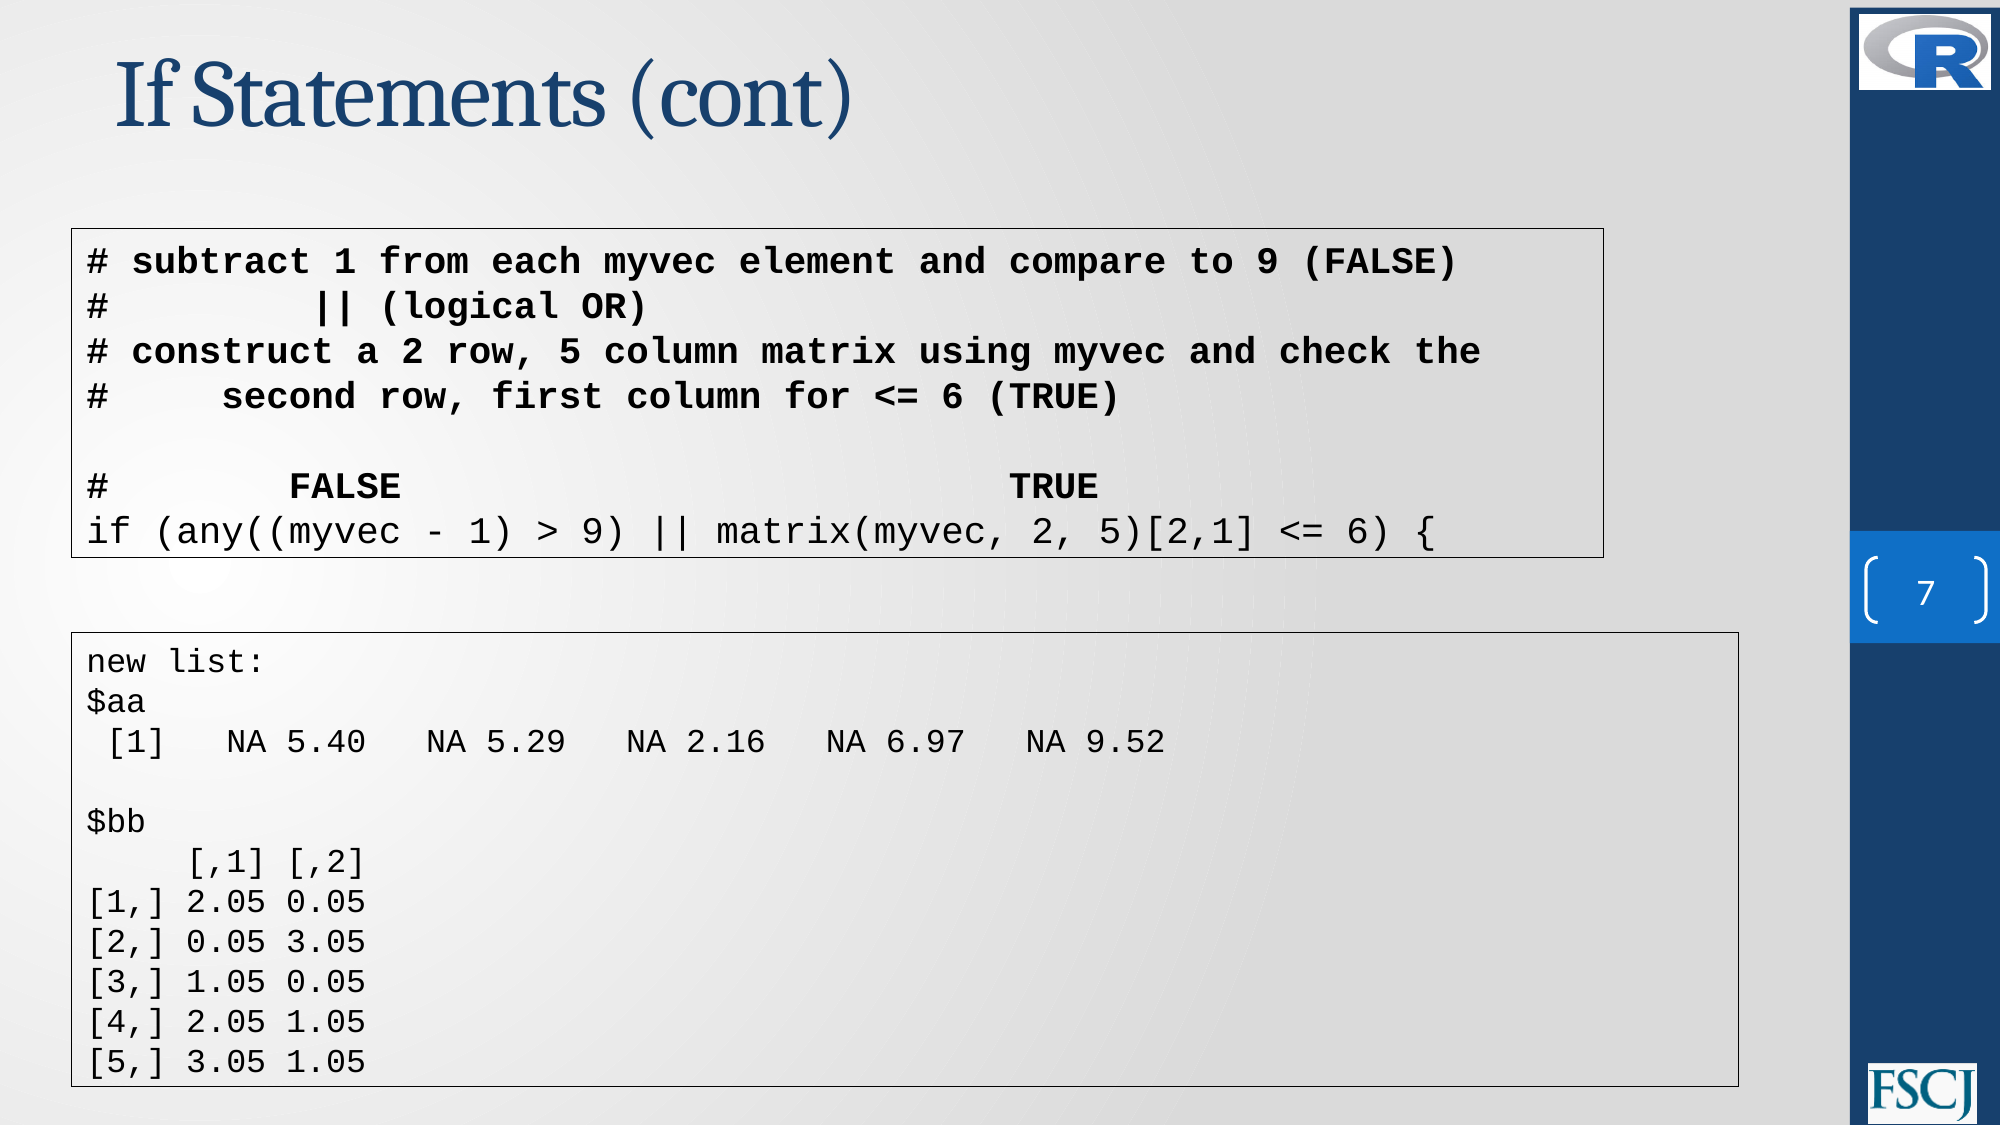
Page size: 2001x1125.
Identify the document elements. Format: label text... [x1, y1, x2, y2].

text_box # subtract 1 from each myvec element and compare to 9 (FALSE) # || (logical OR) # construct a 2 row, 5 column matrix using myvec and check the # second row, first column for <= 6 (TRUE) # FALSE TRUE if (any((myvec - 1) > 9) || matrix(myvec, 2, 5)[2,1] <= 6) { [71, 228, 1604, 558]
text_box new list: $aa [1] NA 5.40 NA 5.29 NA 2.16 NA 6.97 NA 9.52 $bb [,1] [,2] [1,] 2.05 0.05 [2,] 0.05 3.05 [3,] 1.05 0.05 [4,] 2.05 1.05 [5,] 3.05 1.05 [71, 632, 1739, 1087]
slide_number 7 [1864, 555, 1988, 624]
picture [1868, 1063, 1977, 1124]
title If Statements (cont) [99, 18, 1767, 158]
picture [1859, 14, 1991, 90]
